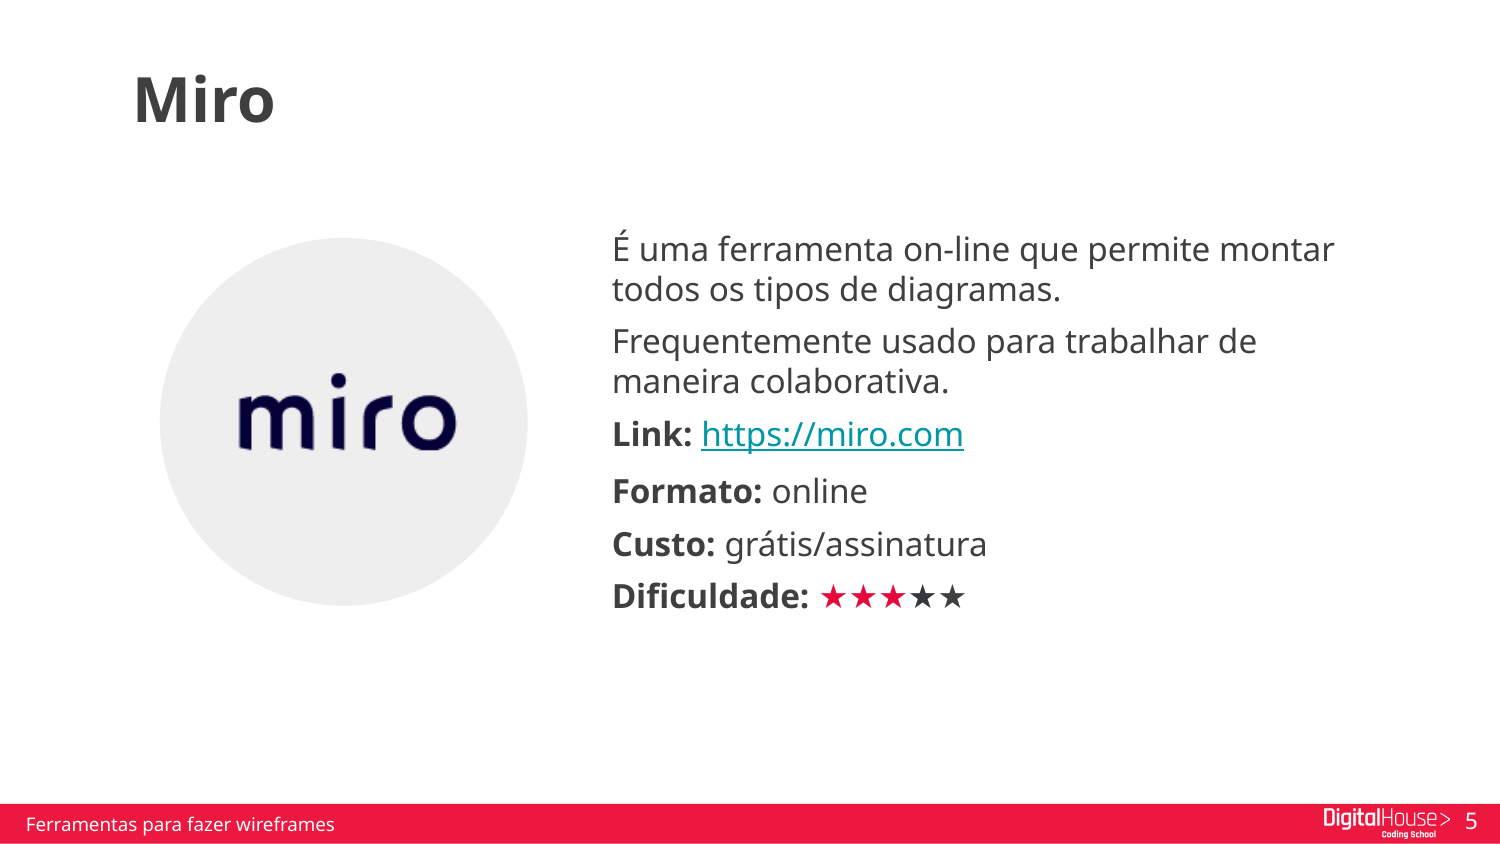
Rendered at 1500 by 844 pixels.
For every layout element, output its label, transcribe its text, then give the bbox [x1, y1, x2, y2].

text_box Miro [117, 48, 1383, 152]
text_box É uma ferramenta on-line que permite montar todos os tipos de diagramas. Frequentemente usado para trabalhar de maneira colaborativa. Link: https://miro.com Formato: online Custo: grátis/assinatura Dificuldade: ★★★★★ [597, 212, 1382, 632]
text_box Ferramentas para fazer wireframes [18, 812, 378, 836]
picture [203, 328, 484, 507]
text_box [159, 237, 528, 606]
picture [1324, 808, 1450, 839]
